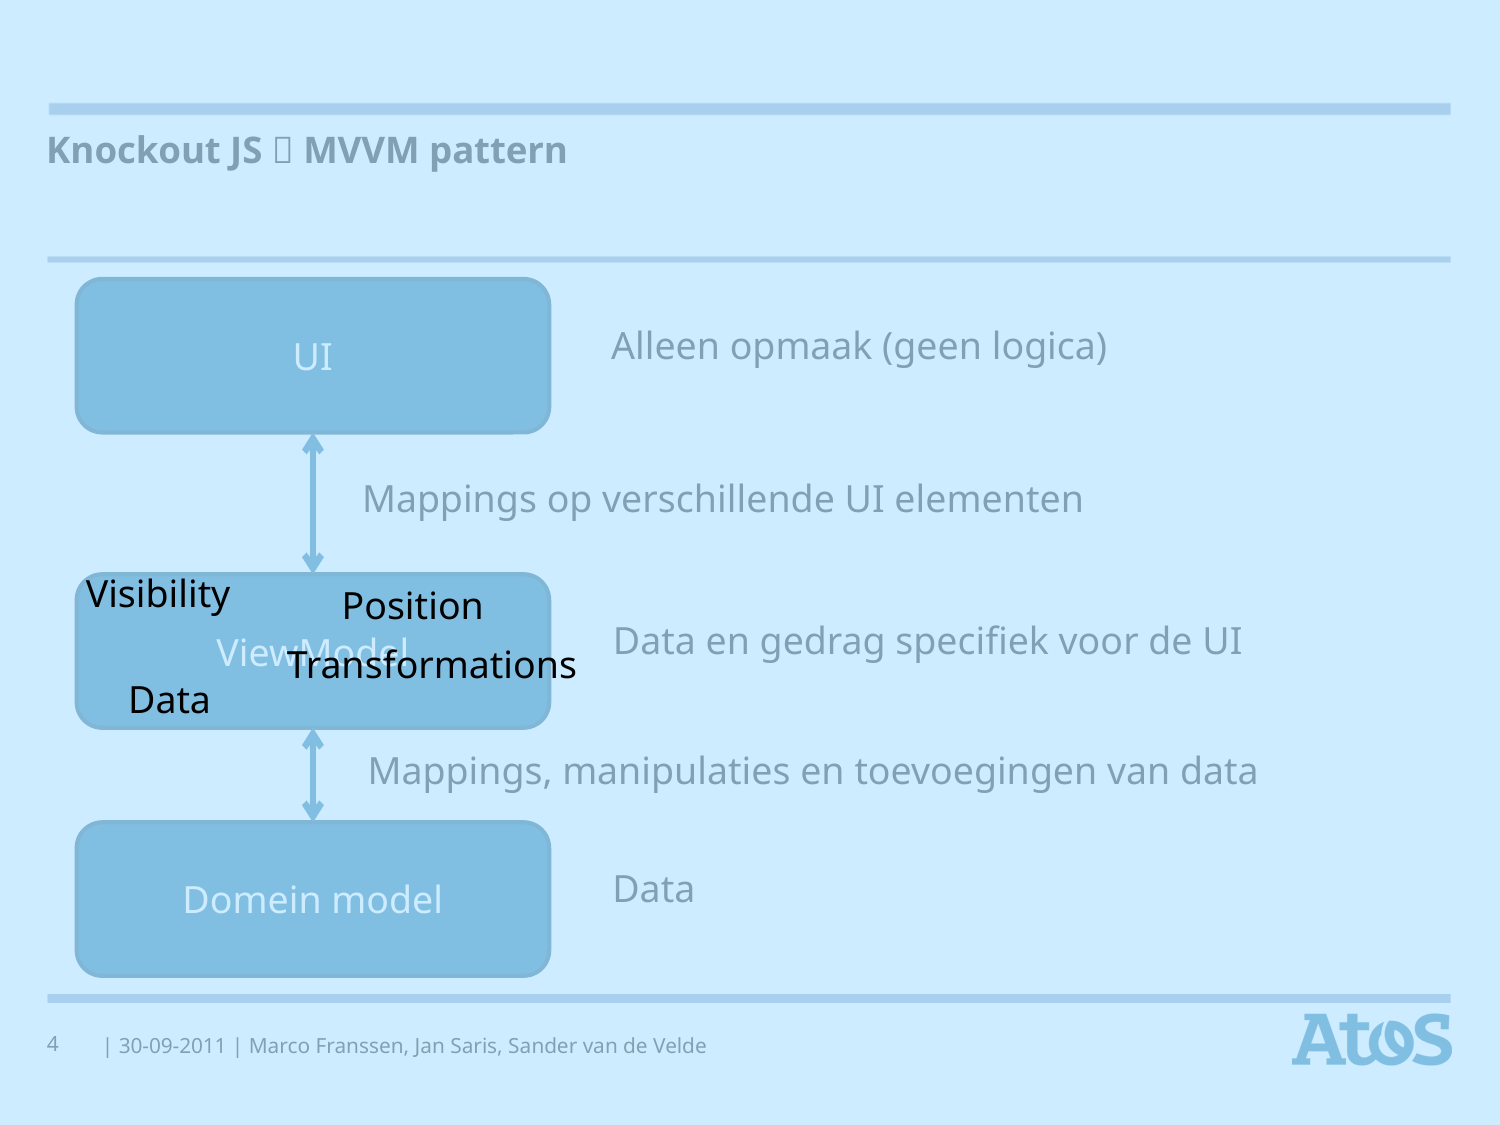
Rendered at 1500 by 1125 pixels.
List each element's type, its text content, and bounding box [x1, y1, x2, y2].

text_box [0, 0, 1500, 1125]
text_box Visibility [71, 562, 246, 623]
text_box Transformations [272, 633, 593, 694]
text_box Position [326, 574, 500, 633]
text_box Data [113, 668, 226, 729]
